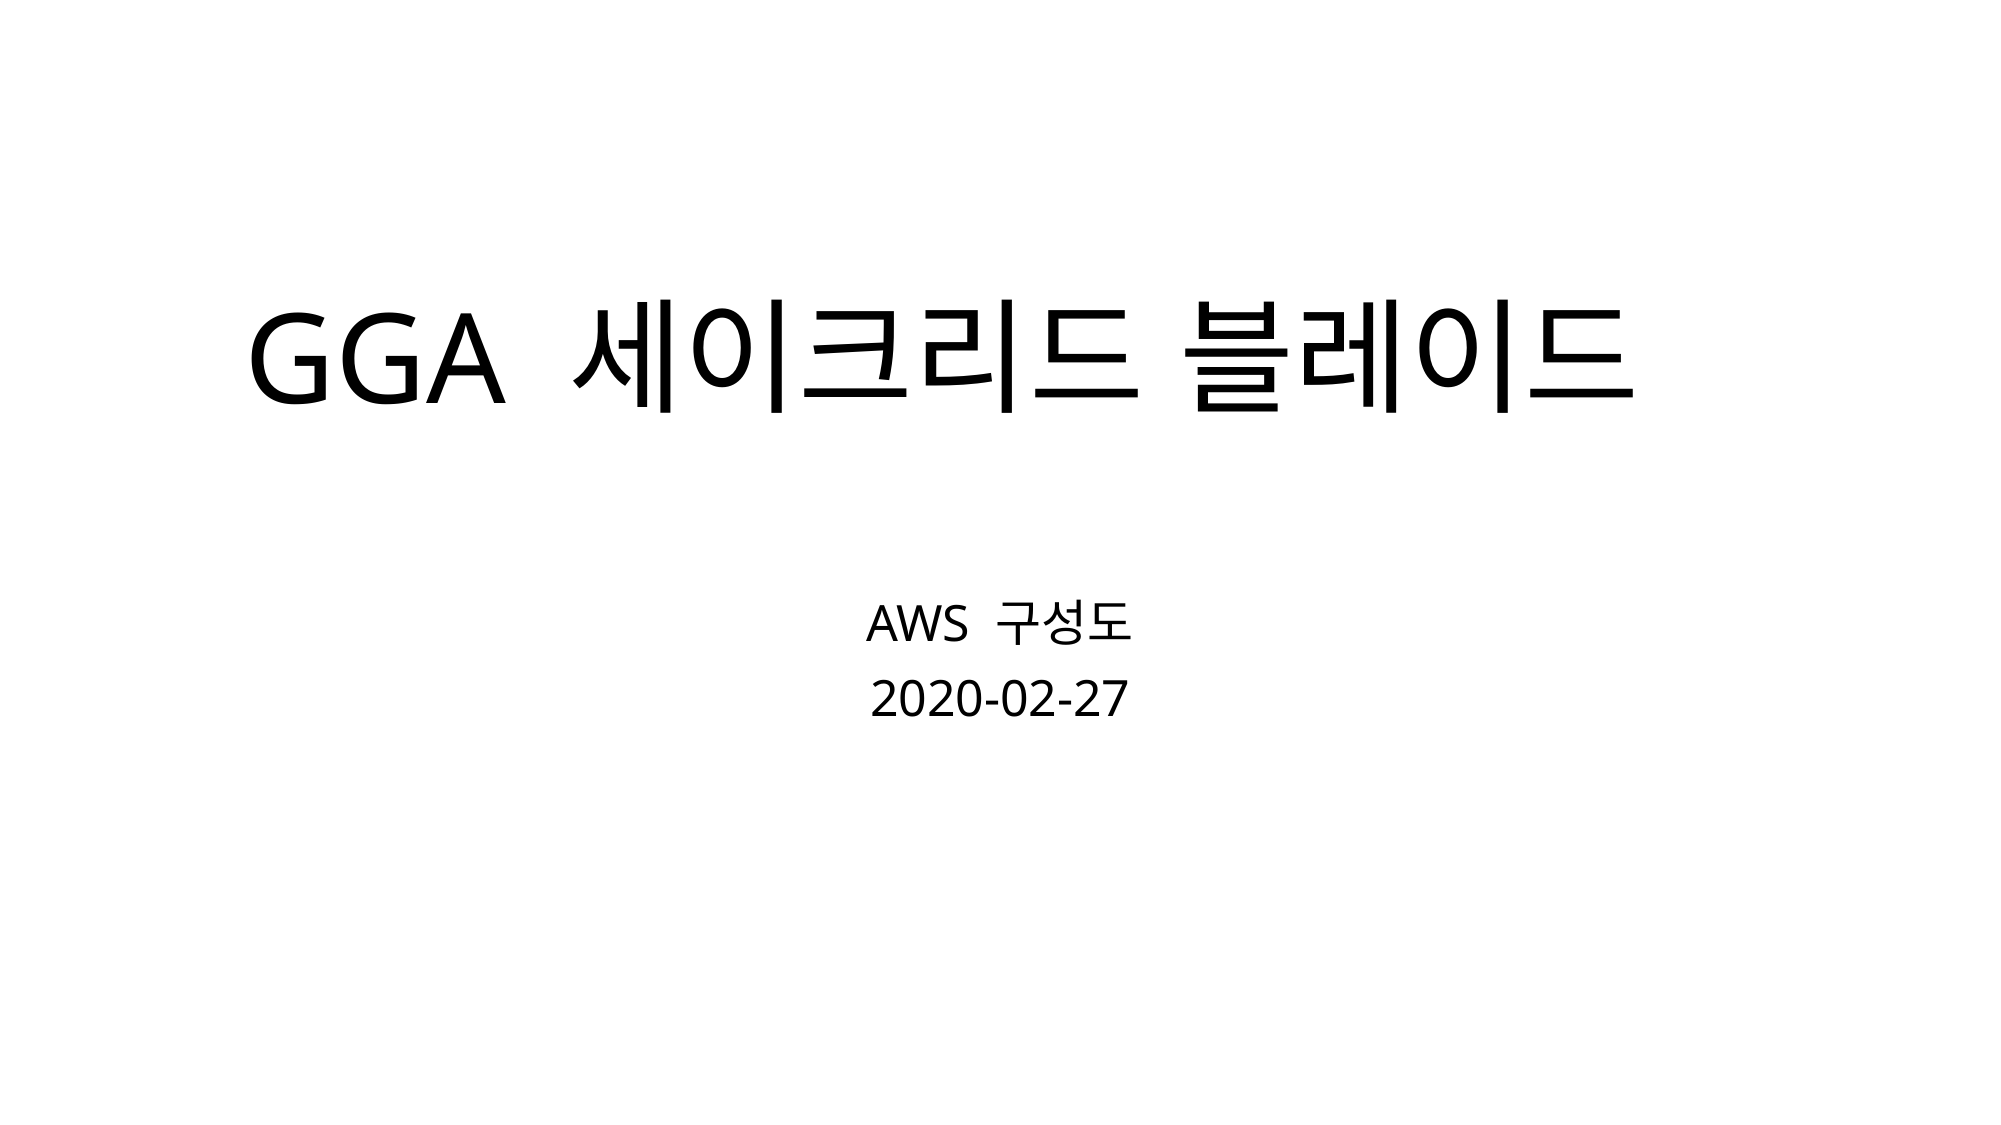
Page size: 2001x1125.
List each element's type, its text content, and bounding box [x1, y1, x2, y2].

title GGA 세이크리드 블레이드 [151, 257, 1733, 439]
subtitle AWS 구성도 2020-02-27 [249, 590, 1750, 863]
